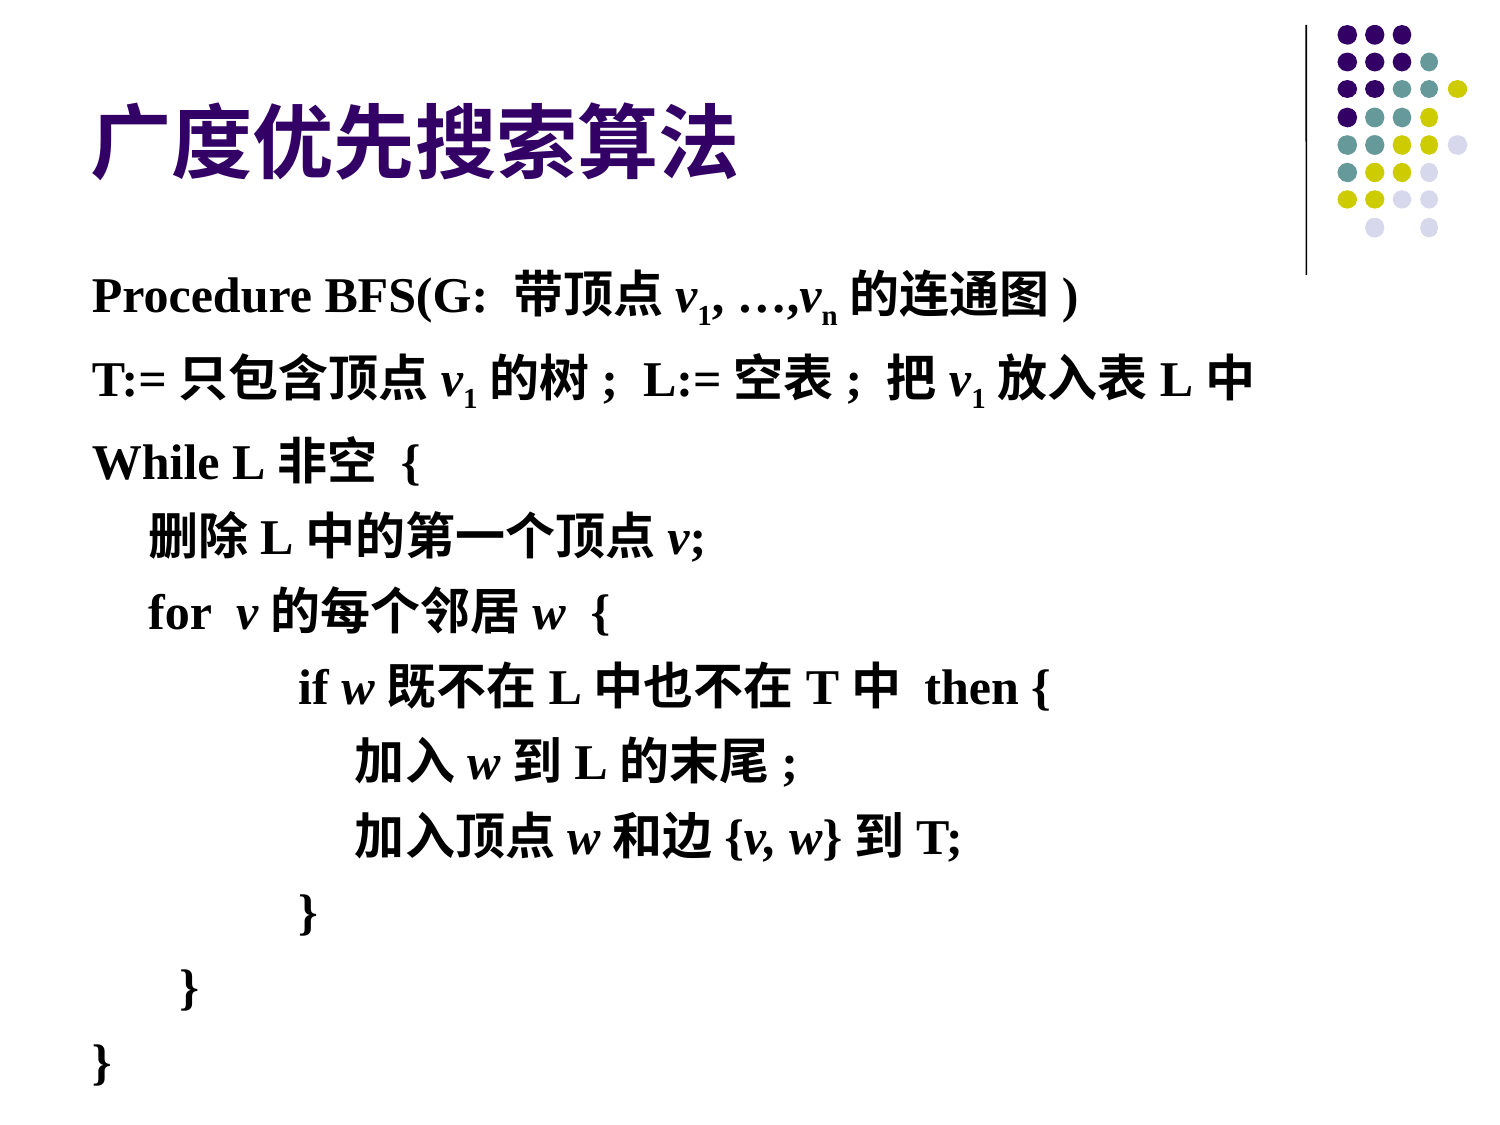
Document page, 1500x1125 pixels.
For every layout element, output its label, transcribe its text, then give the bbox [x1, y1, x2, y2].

list Procedure BFS(G: 带顶点v1, …,vn的连通图) T:=只包含顶点v1的树; L:=空表; 把v1放入表L中 While L非空 { 删除L中的第一个顶点v; for v的每个邻居w { if w既不在L中也不在T中 then { 加入w到L的末尾; 加入顶点w和边{v, w}到T; } } } [76, 255, 1424, 1094]
title 广度优先搜索算法 [75, 20, 1313, 197]
